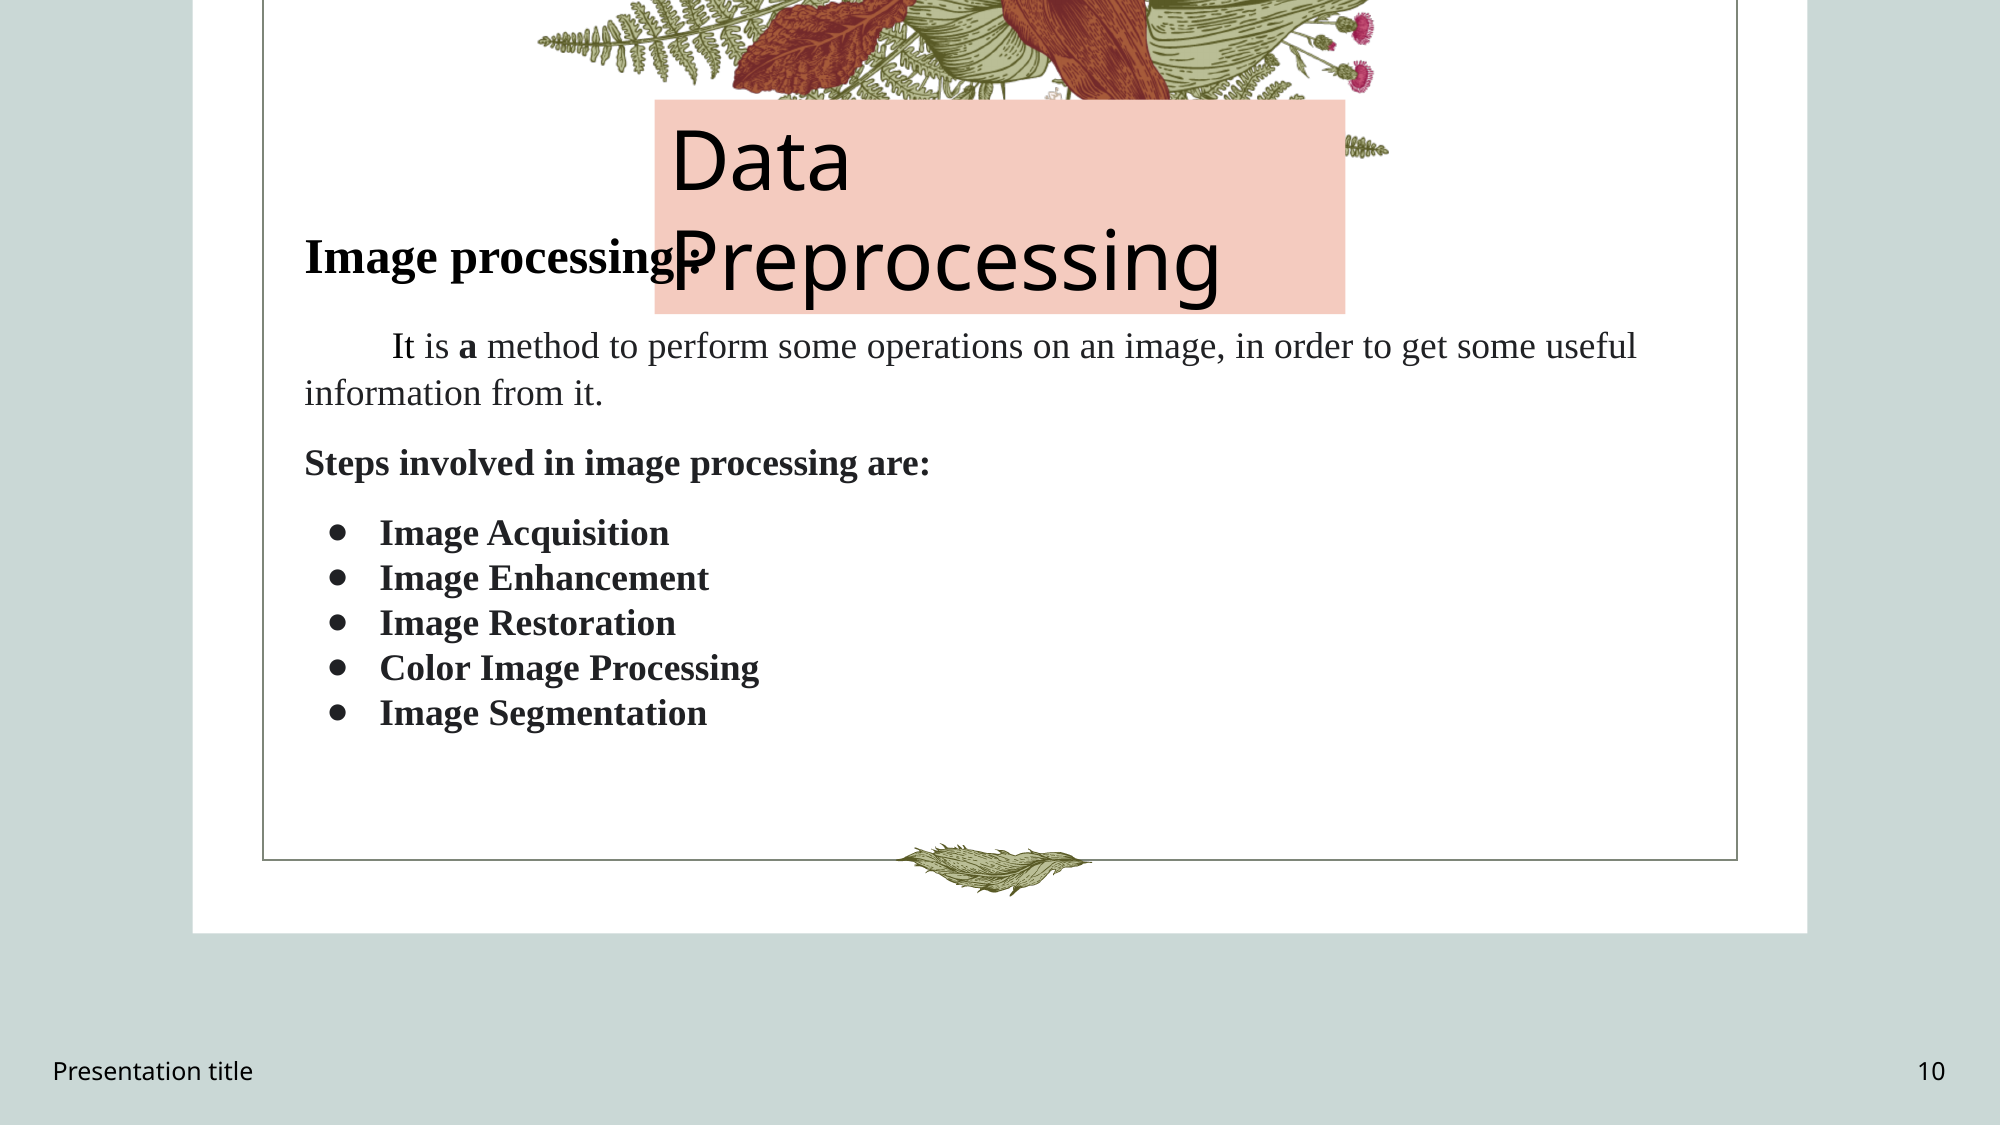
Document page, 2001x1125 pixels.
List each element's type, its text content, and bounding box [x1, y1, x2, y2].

text_box Data Preprocessing [654, 99, 1346, 215]
slide_number 10 [1510, 1042, 1961, 1103]
picture [535, 0, 1416, 215]
footer Presentation title [37, 1042, 713, 1103]
text_box Image processing : It is a method to perform some operations on an image, in order to get some useful information from it. Steps involved in image processing are: Image Acquisition Image Enhancement Image Restoration Color Image Processing Image Segmentation [289, 215, 1680, 786]
picture [894, 838, 1093, 897]
